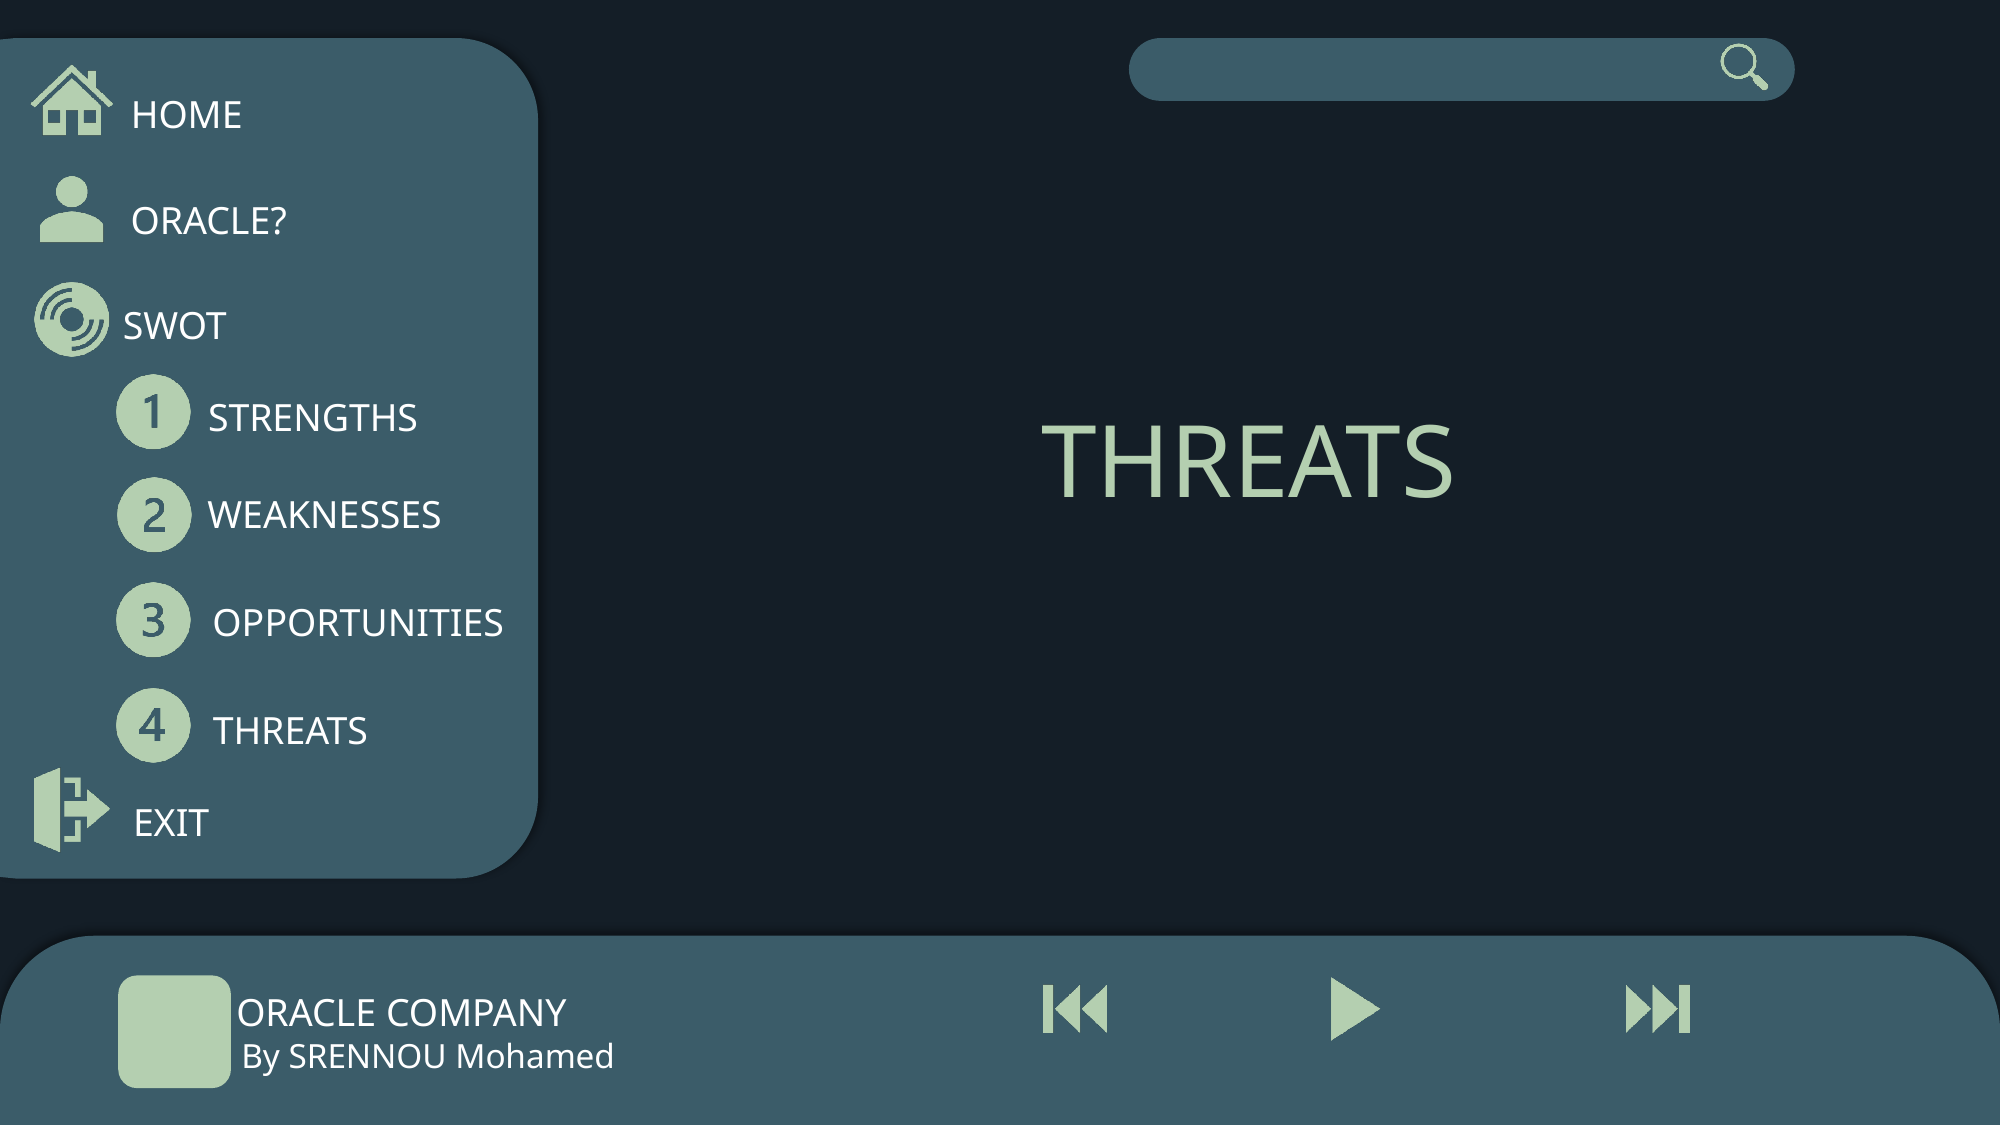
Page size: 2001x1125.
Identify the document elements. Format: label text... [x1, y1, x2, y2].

text_box [0, 36, 540, 880]
text_box HOME [119, 83, 258, 144]
picture [107, 467, 201, 562]
text_box STRENGTHS [200, 386, 433, 446]
text_box ORACLE COMPANY [221, 981, 582, 1042]
text_box WEAKNESSES [201, 483, 457, 544]
text_box [117, 974, 227, 1090]
picture [1314, 967, 1397, 1051]
picture [24, 162, 119, 256]
picture [24, 52, 119, 147]
text_box [0, 934, 2000, 1125]
picture [1033, 967, 1116, 1051]
text_box [1127, 36, 1796, 102]
text_box OPPORTUNITIES [200, 591, 519, 652]
text_box EXIT [119, 791, 225, 852]
text_box SWOT [119, 294, 242, 355]
picture [1616, 967, 1699, 1051]
picture [1715, 37, 1773, 95]
picture [24, 678, 200, 857]
text_box ORACLE? [119, 189, 302, 249]
text_box THREATS [1026, 389, 1472, 525]
picture [24, 272, 200, 459]
text_box By SRENNOU Mohamed [226, 1027, 631, 1083]
picture [106, 572, 200, 667]
text_box THREATS [200, 700, 383, 760]
